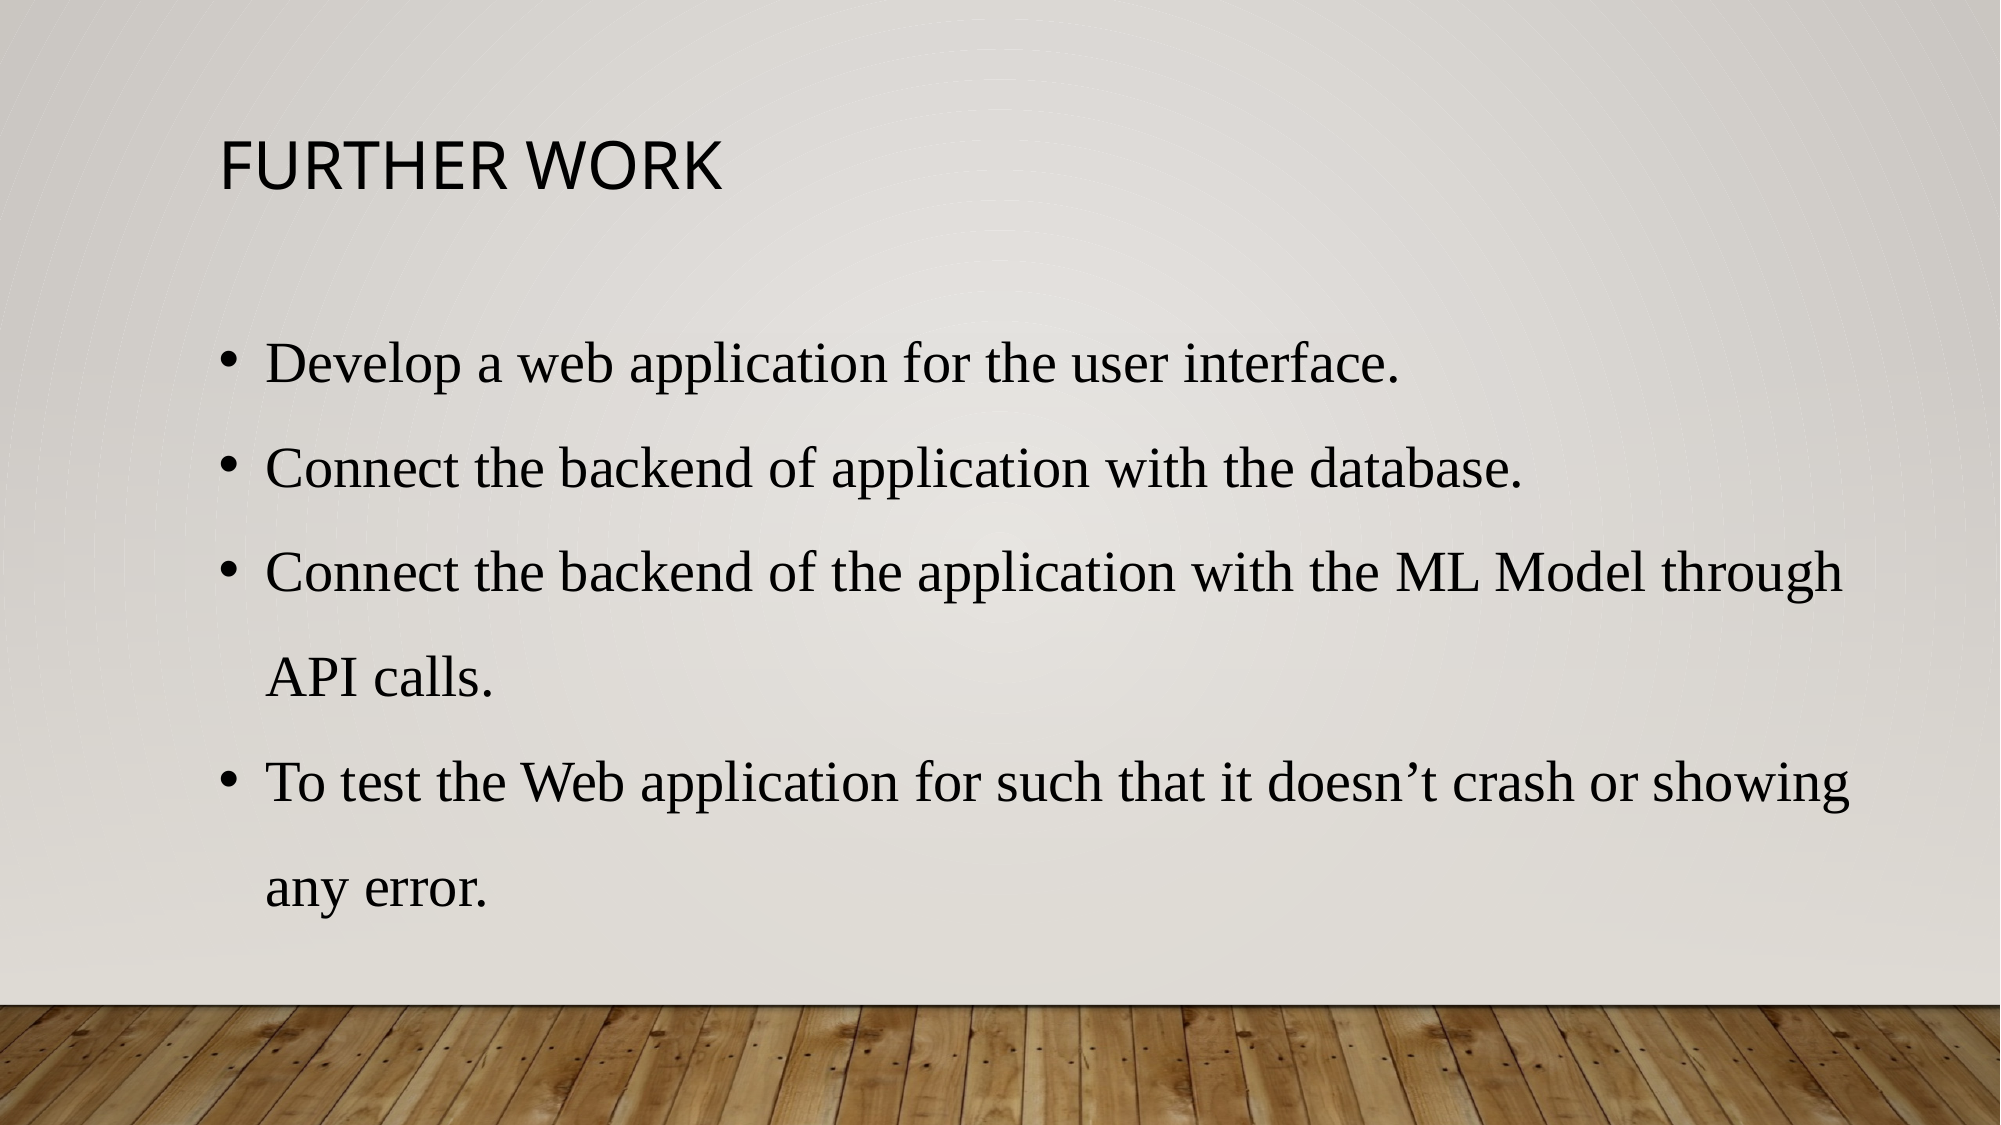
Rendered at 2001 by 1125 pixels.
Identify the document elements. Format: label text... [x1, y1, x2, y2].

picture [0, 1005, 2000, 1125]
text_box FURTHER WORK [204, 115, 1537, 211]
text_box Develop a web application for the user interface. Connect the backend of application with the database. Connect the backend of the application with the ML Model through API calls.​ To test the Web application for such that it doesn’t crash or showing any error. [204, 281, 1940, 926]
